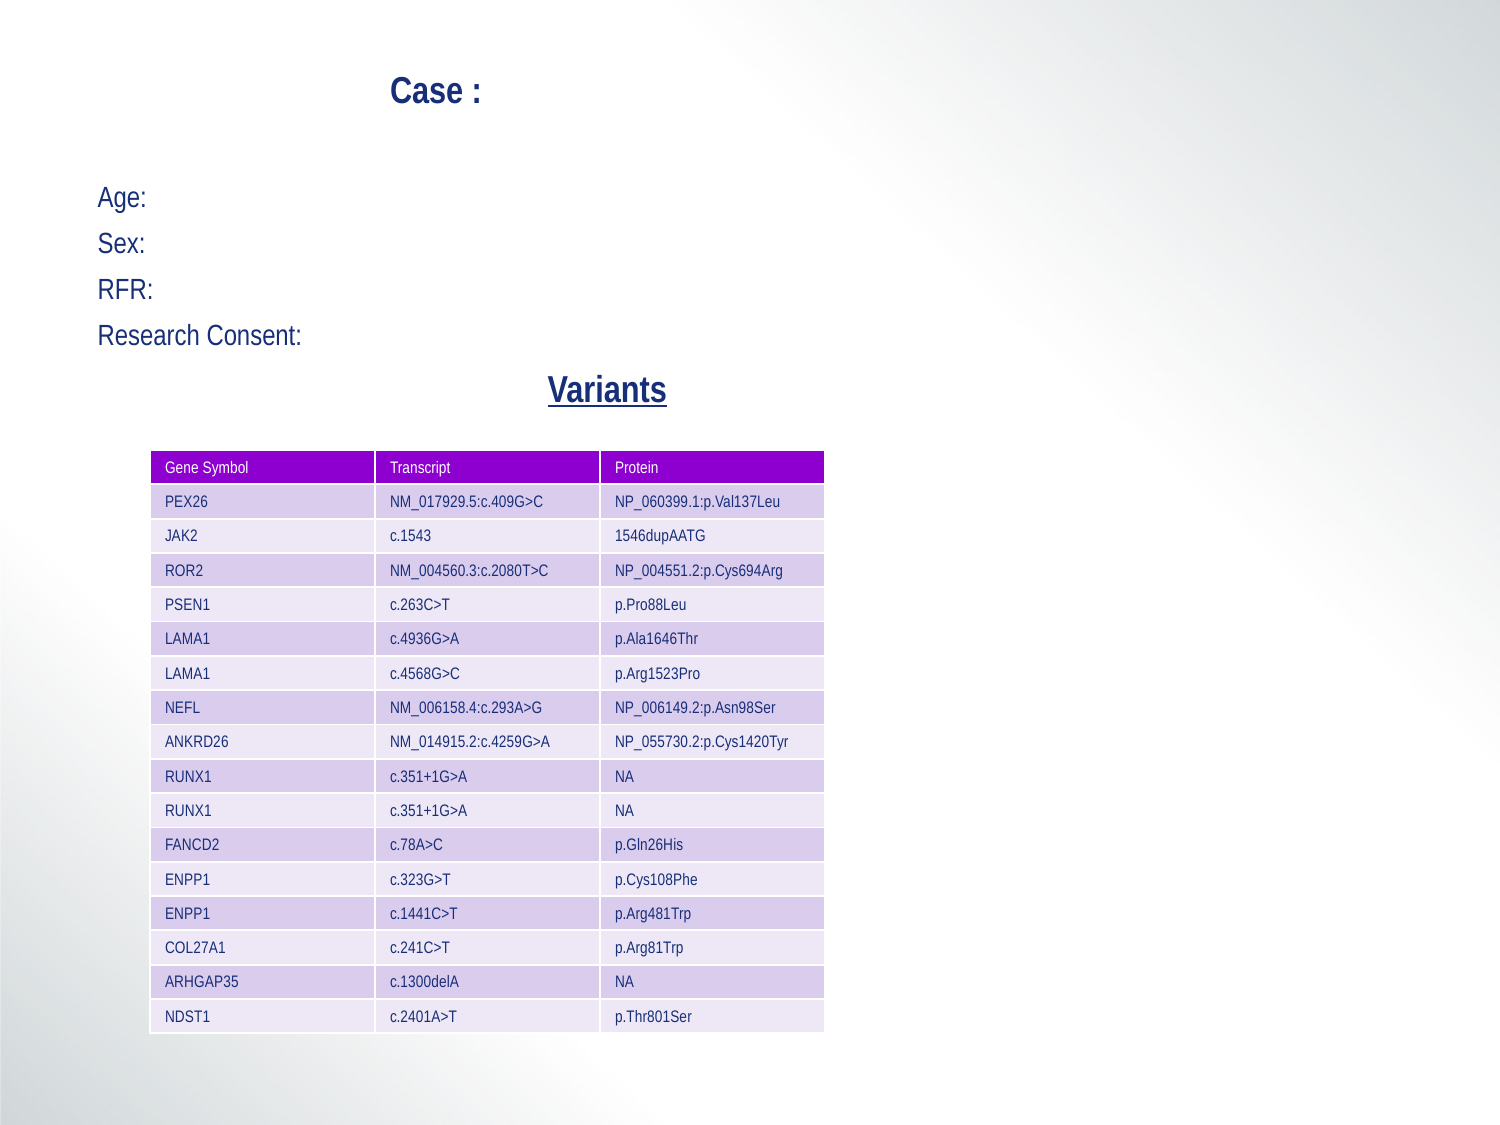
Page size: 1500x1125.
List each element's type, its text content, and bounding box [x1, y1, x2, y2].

table_cell 1546dupAATG [601, 520, 824, 552]
table_header Transcript [376, 451, 599, 483]
table_cell p.Arg81Trp [601, 931, 824, 964]
table_cell LAMA1 [151, 657, 374, 689]
table_cell COL27A1 [151, 931, 374, 964]
table_cell c.2401A>T [376, 1000, 599, 1032]
table_cell p.Arg481Trp [601, 897, 824, 929]
table_cell p.Pro88Leu [601, 588, 824, 621]
table_cell c.241C>T [376, 931, 599, 964]
table_cell c.323G>T [376, 863, 599, 895]
table_cell NP_006149.2:p.Asn98Ser [601, 691, 824, 724]
table_cell JAK2 [151, 520, 374, 552]
table_cell NM_004560.3:c.2080T>C [376, 554, 599, 586]
table_cell p.Ala1646Thr [601, 622, 824, 655]
table_cell c.78A>C [376, 828, 599, 861]
table_cell PEX26 [151, 485, 374, 518]
table_cell p.Arg1523Pro [601, 657, 824, 689]
table_cell FANCD2 [151, 828, 374, 861]
table_cell RUNX1 [151, 794, 374, 827]
table_cell RUNX1 [151, 760, 374, 792]
table_header Protein [601, 451, 824, 483]
table_cell LAMA1 [151, 622, 374, 655]
table_cell c.4936G>A [376, 622, 599, 655]
table_cell PSEN1 [151, 588, 374, 621]
table_cell c.1543 [376, 520, 599, 552]
table_cell c.1300delA [376, 966, 599, 998]
picture [0, 0, 1500, 1125]
table_cell p.Gln26His [601, 828, 824, 861]
table_cell c.351+1G>A [376, 794, 599, 827]
table_cell c.351+1G>A [376, 760, 599, 792]
table_cell NDST1 [151, 1000, 374, 1032]
table_cell ANKRD26 [151, 725, 374, 758]
table_cell ARHGAP35 [151, 966, 374, 998]
table_cell ENPP1 [151, 897, 374, 929]
table_cell NM_006158.4:c.293A>G [376, 691, 599, 724]
table_cell NP_060399.1:p.Val137Leu [601, 485, 824, 518]
table_cell NP_055730.2:p.Cys1420Tyr [601, 725, 824, 758]
table_cell NA [601, 760, 824, 792]
list Age: Sex: RFR: Research Consent: Variants [82, 125, 1433, 955]
table_cell NM_017929.5:c.409G>C [376, 485, 599, 518]
table_cell c.4568G>C [376, 657, 599, 689]
table_cell NA [601, 966, 824, 998]
table_cell NM_014915.2:c.4259G>A [376, 725, 599, 758]
table_cell p.Thr801Ser [601, 1000, 824, 1032]
table_cell NA [601, 794, 824, 827]
table_header Gene Symbol [151, 451, 374, 483]
table_cell c.263C>T [376, 588, 599, 621]
table_cell c.1441C>T [376, 897, 599, 929]
table_cell ENPP1 [151, 863, 374, 895]
table_cell ROR2 [151, 554, 374, 586]
table_cell NP_004551.2:p.Cys694Arg [601, 554, 824, 586]
table_cell p.Cys108Phe [601, 863, 824, 895]
table_cell NEFL [151, 691, 374, 724]
title Case : [75, 45, 1425, 138]
